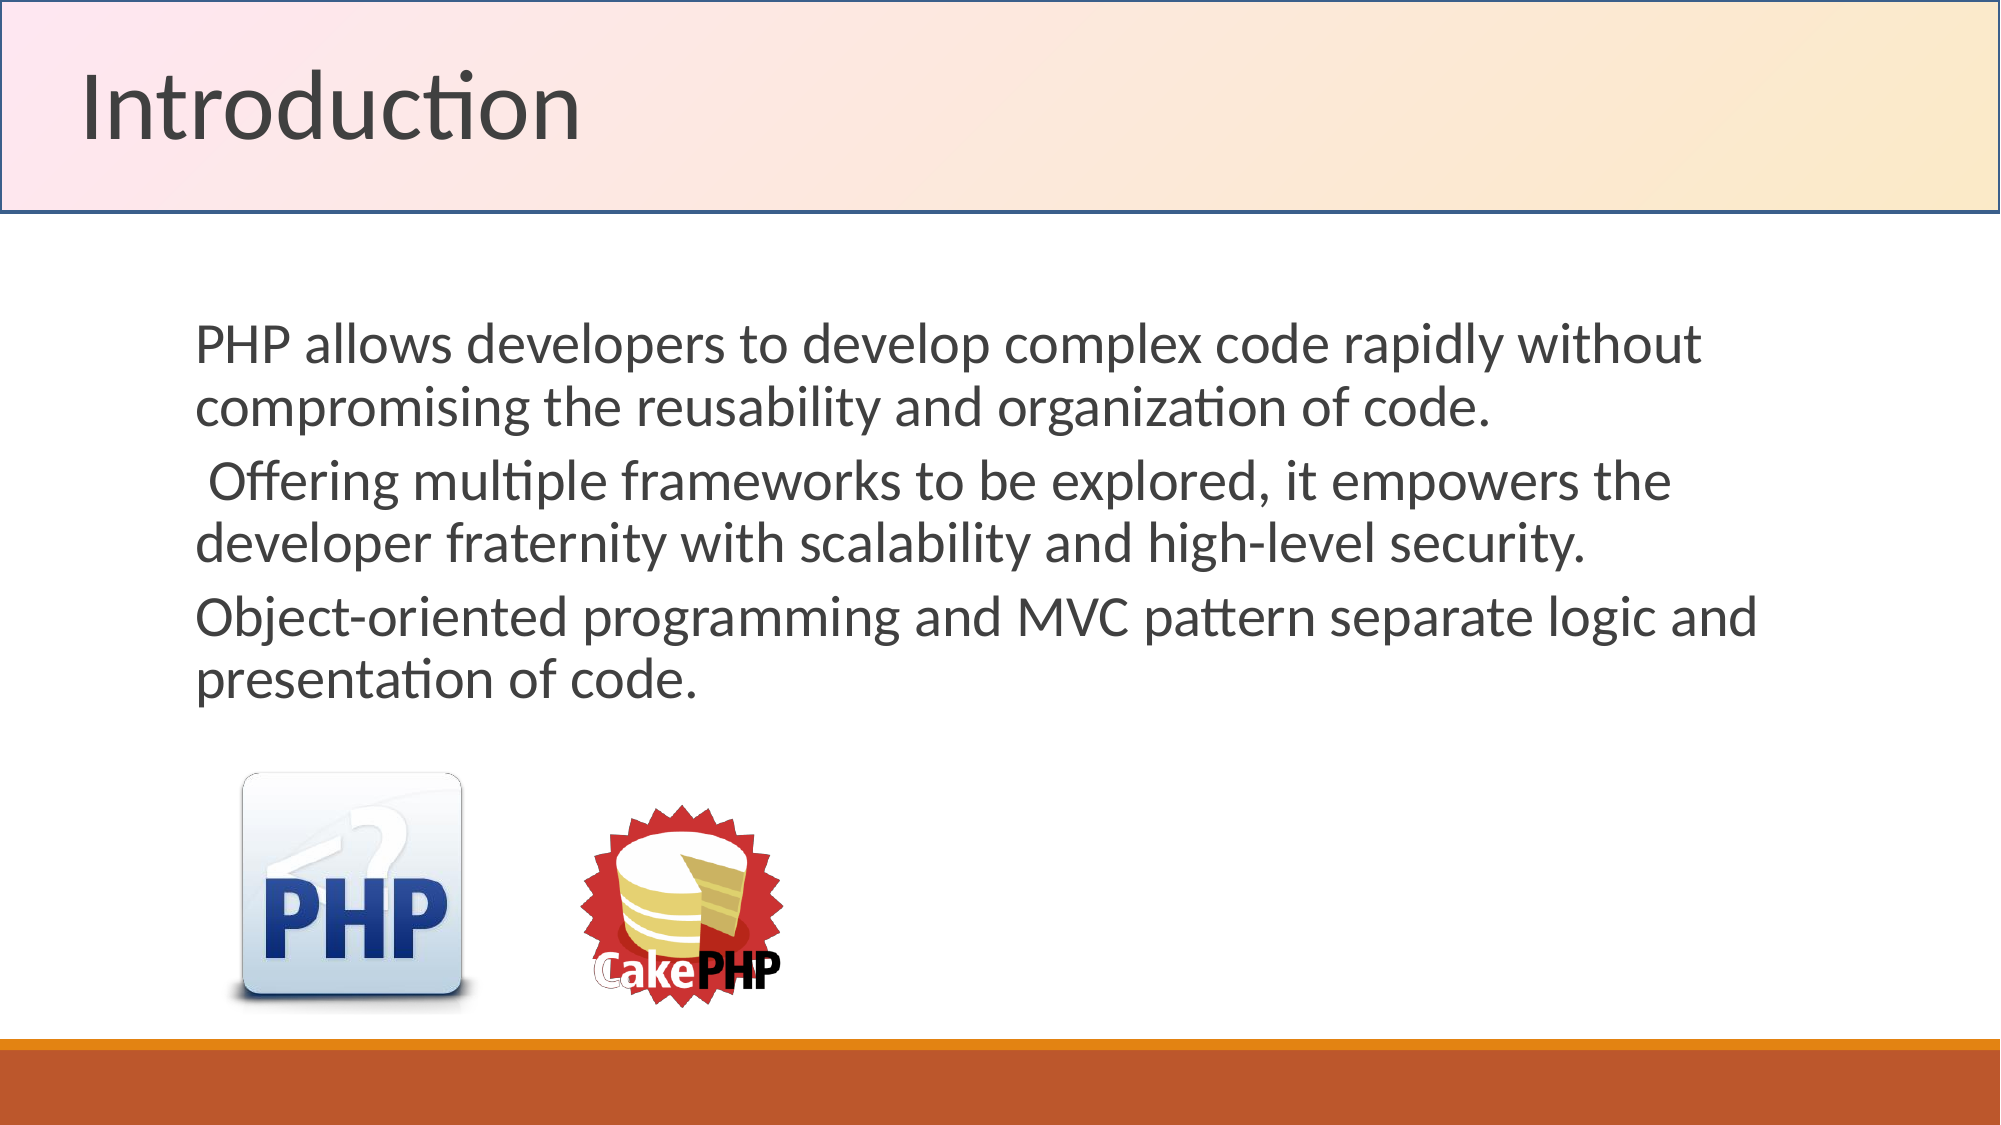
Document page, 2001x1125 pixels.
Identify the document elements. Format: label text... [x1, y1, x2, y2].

text_box Introduction [68, 31, 888, 162]
list PHP allows developers to develop complex code rapidly without compromising the reusability and organization of code. Offering multiple frameworks to be explored, it empowers the developer fraternity with scalability and high-level security. Object-oriented programming and MVC pattern separate logic and presentation of code. [184, 291, 1816, 952]
text_box [0, 0, 2000, 214]
text_box [577, 801, 786, 1011]
text_box [154, 750, 533, 1034]
